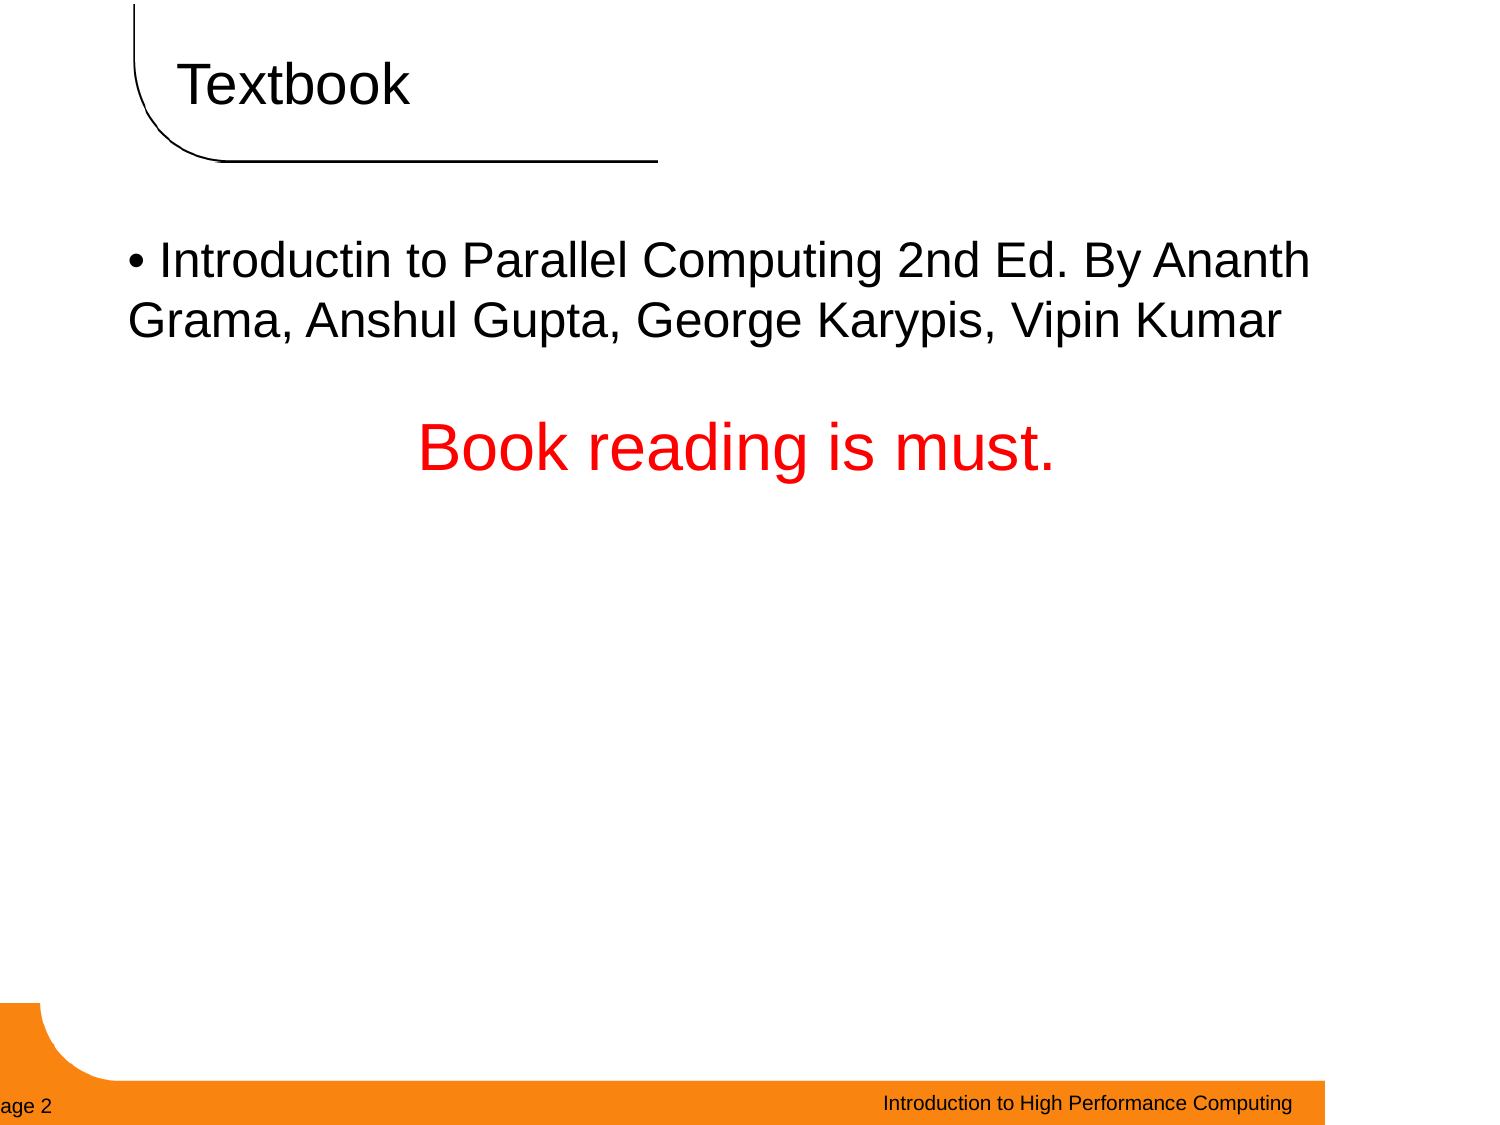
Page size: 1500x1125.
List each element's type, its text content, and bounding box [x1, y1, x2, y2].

text_box Book reading is must. [402, 396, 1098, 491]
picture [133, 4, 658, 163]
list • Introductin to Parallel Computing 2nd Ed. By Ananth Grama, Anshul Gupta, George Karypis, Vipin Kumar [112, 220, 1388, 445]
picture [0, 1003, 1325, 1125]
title Textbook [161, 12, 1437, 150]
